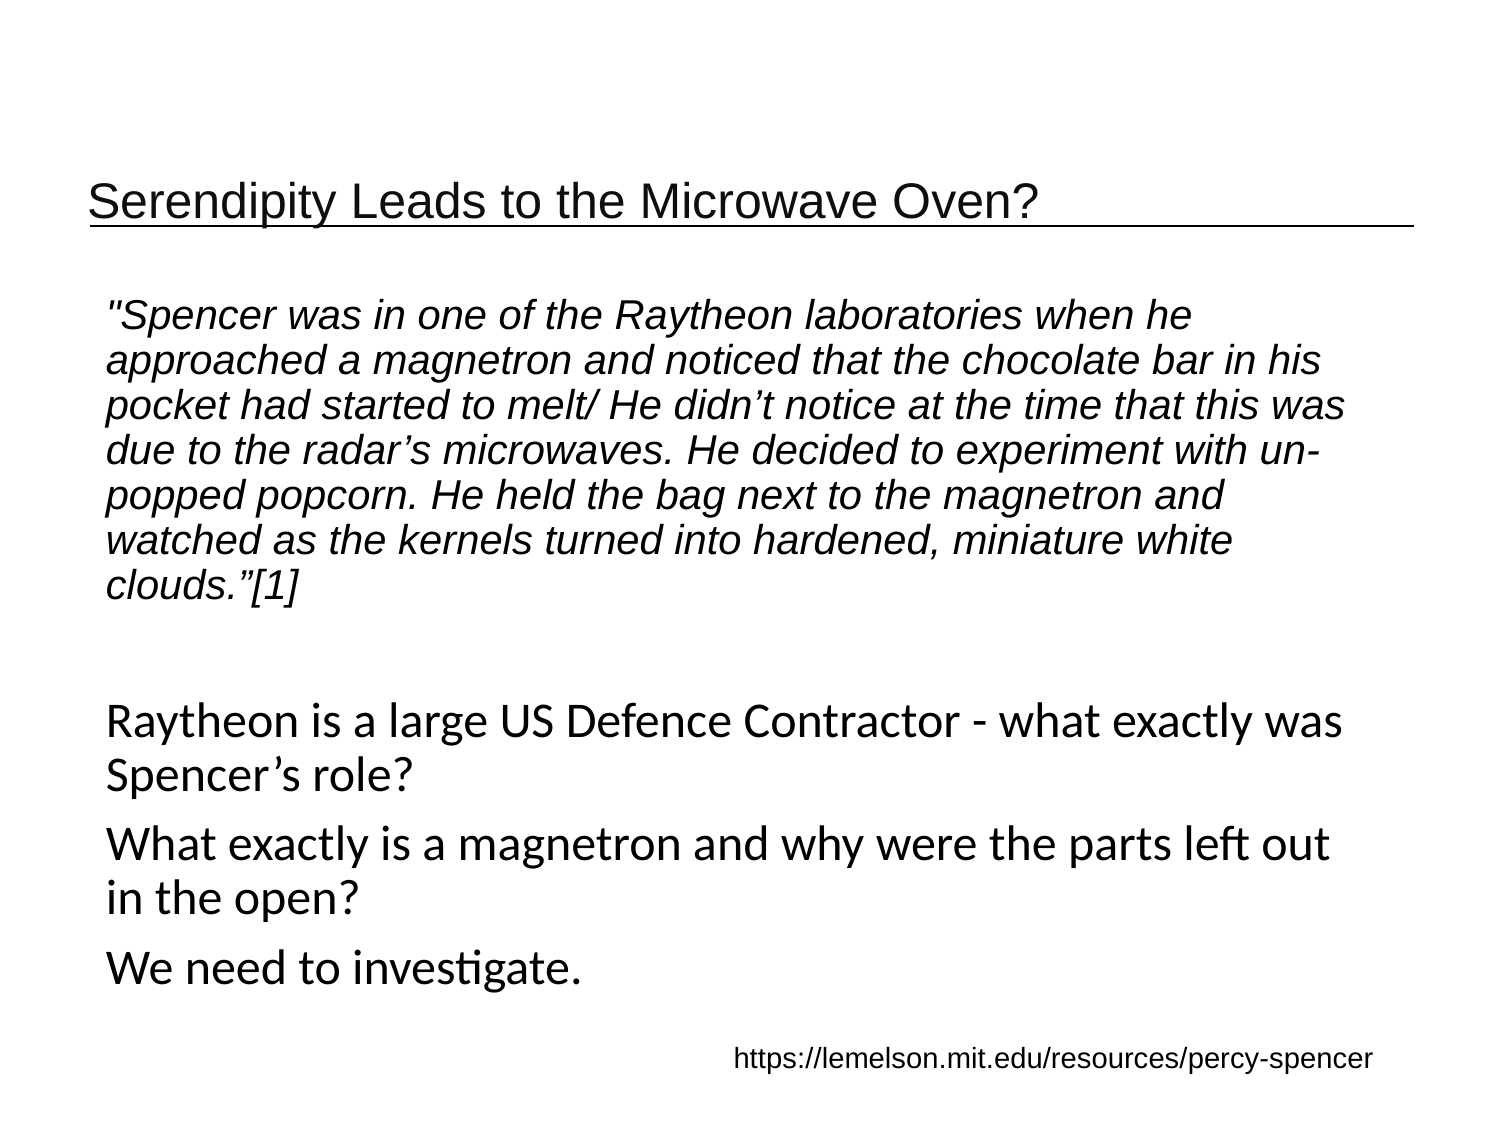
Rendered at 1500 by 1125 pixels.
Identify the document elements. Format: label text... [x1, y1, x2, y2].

list "Spencer was in one of the Raytheon laboratories when he approached a magnetron and noticed that the chocolate bar in his pocket had started to melt/ He didn’t notice at the time that this was due to the radar’s microwaves. He decided to experiment with un-popped popcorn. He held the bag next to the magnetron and watched as the kernels turned into hardened, miniature white clouds.”[1] Raytheon is a large US Defence Contractor - what exactly was Spencer’s role? What exactly is a magnetron and why were the parts left out in the open? We need to investigate. [72, 311, 1366, 993]
text_box https://lemelson.mit.edu/resources/percy-spencer [718, 1031, 1469, 1082]
title Serendipity Leads to the Microwave Oven? [72, 93, 1366, 311]
